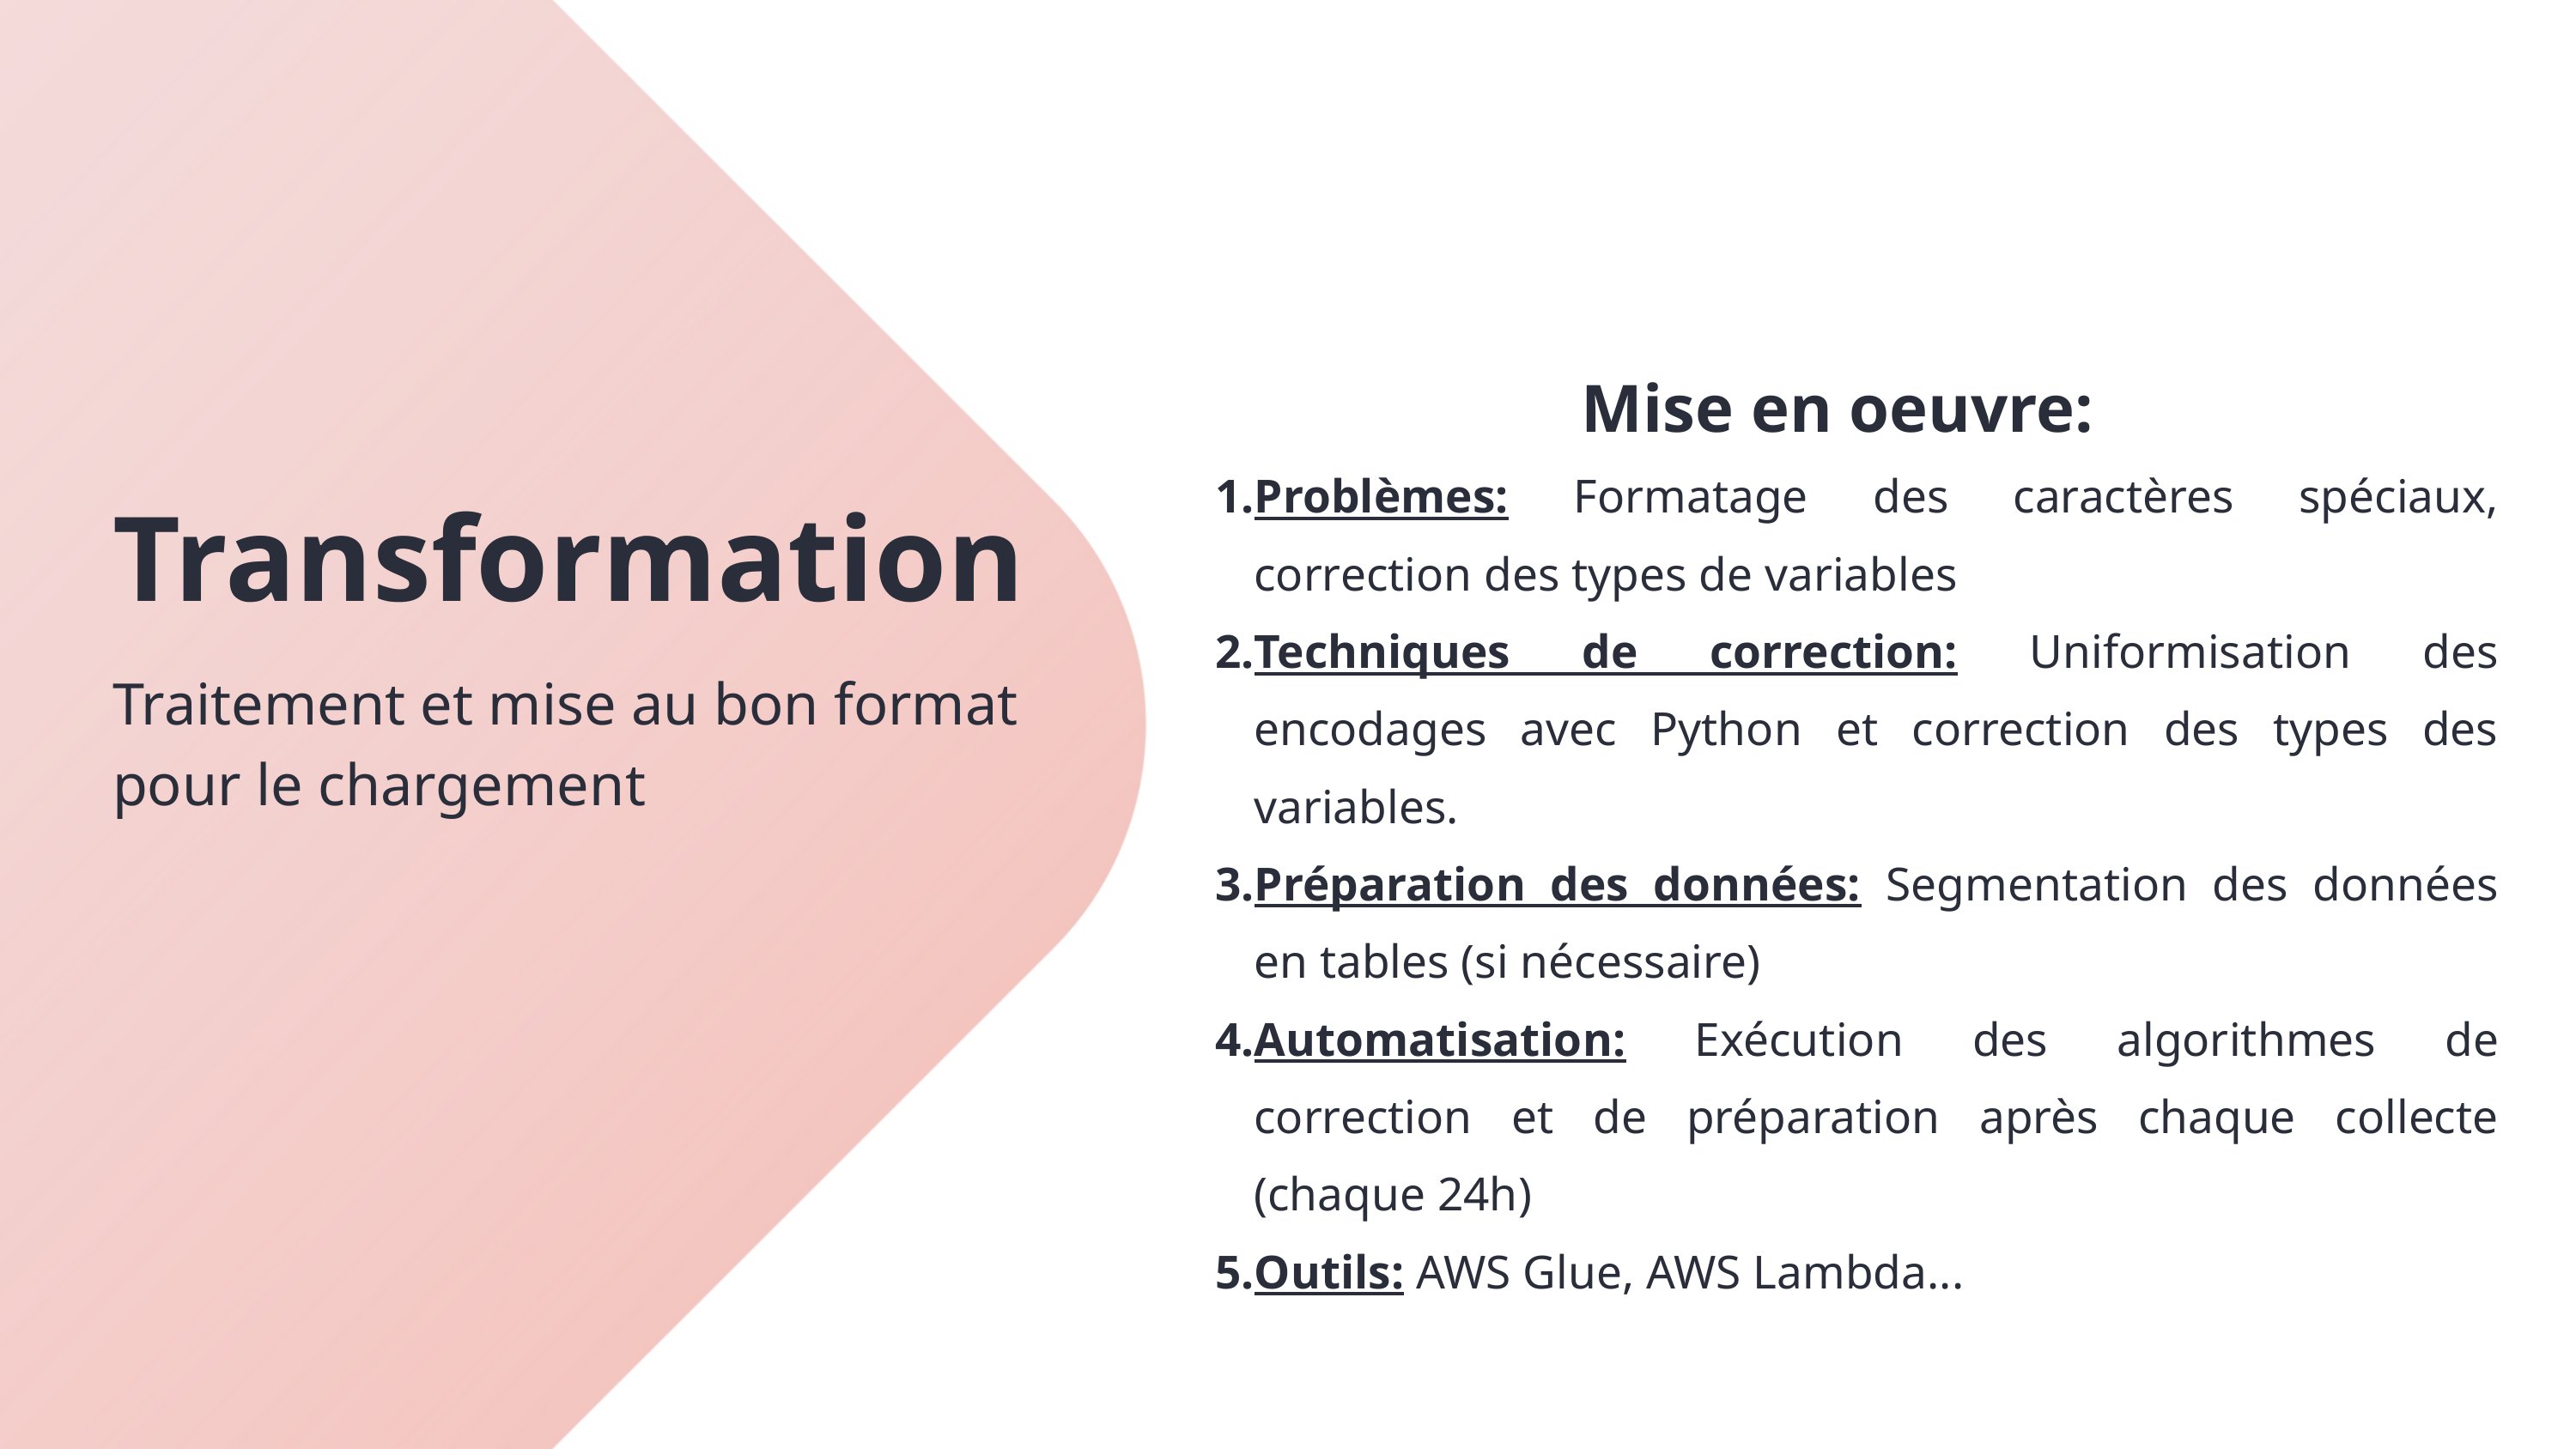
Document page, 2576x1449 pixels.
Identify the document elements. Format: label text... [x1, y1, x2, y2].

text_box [112, 475, 1077, 811]
text_box Mise en oeuvre: Problèmes: Formatage des caractères spéciaux, correction des types de variables Techniques de correction: Uniformisation des encodages avec Python et correction des types des variables. Préparation des données: Segmentation des données en tables (si nécessaire) Automatisation: Exécution des algorithmes de correction et de préparation après chaque collecte (chaque 24h) Outils: AWS Glue, AWS Lambda... [1176, 312, 2500, 1298]
text_box [0, 0, 1177, 1449]
